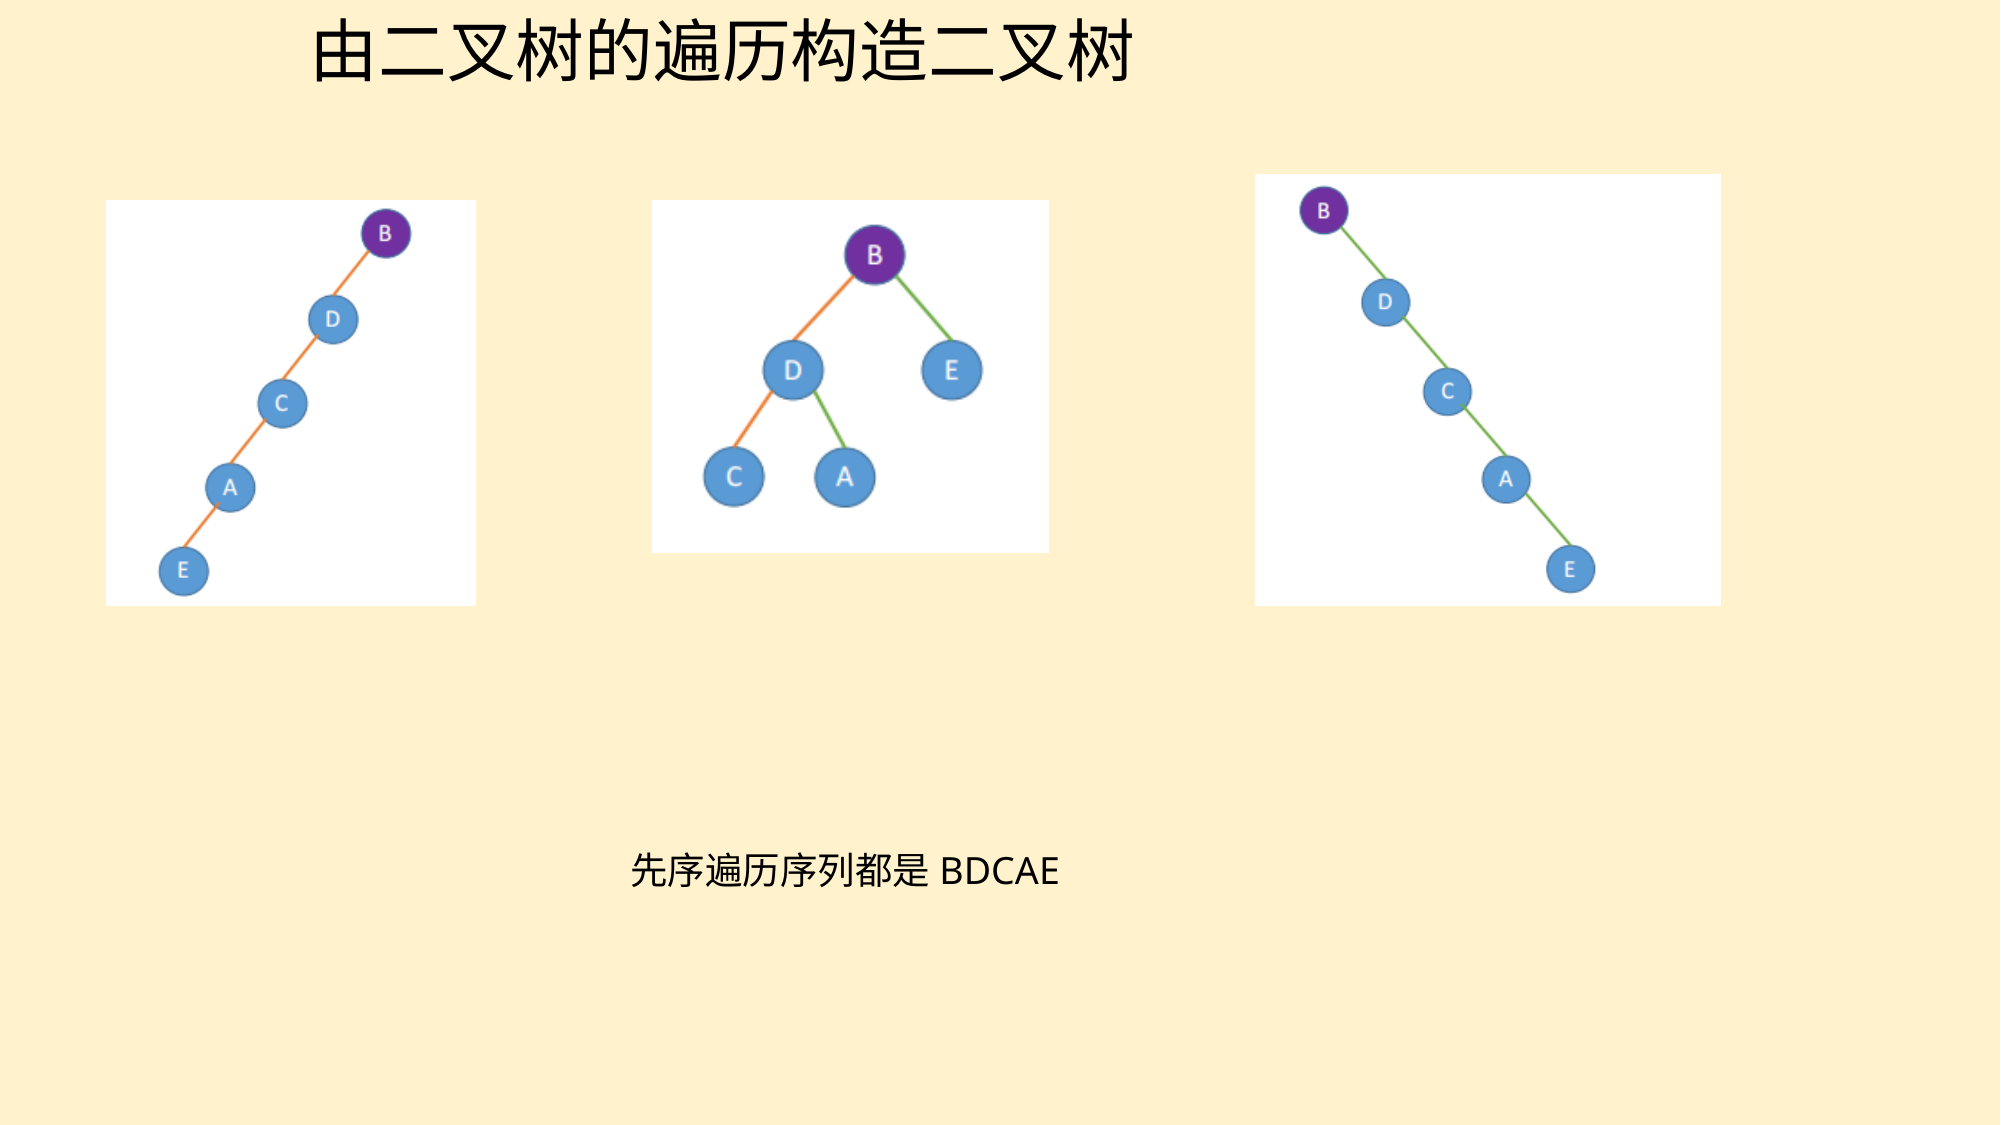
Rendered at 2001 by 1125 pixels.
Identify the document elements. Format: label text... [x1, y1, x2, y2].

text_box 先序遍历序列都是BDCAE [615, 839, 1116, 899]
picture [1255, 174, 1721, 606]
picture [106, 199, 476, 606]
text_box 由二叉树的遍历构造二叉树 [295, 0, 1155, 98]
picture [652, 199, 1049, 554]
